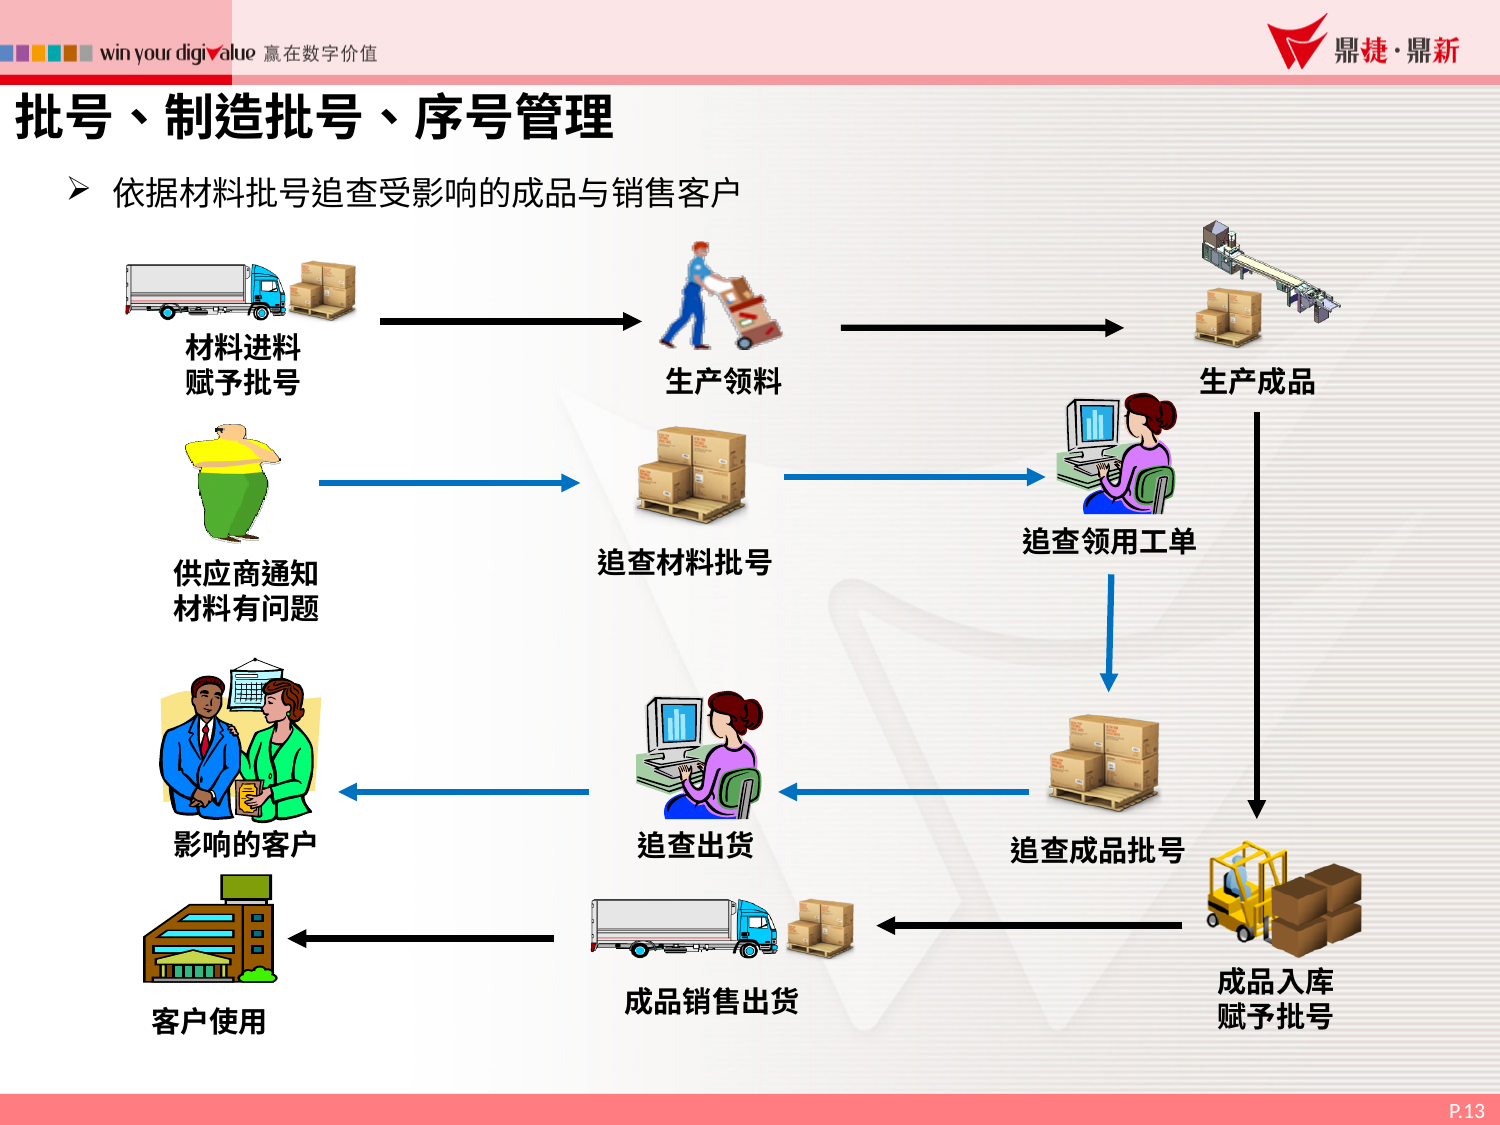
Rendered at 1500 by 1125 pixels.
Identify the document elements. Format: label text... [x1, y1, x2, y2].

text_box 成品销售出货 [609, 975, 816, 1026]
text_box 生产领料 [650, 355, 798, 407]
text_box 材料进料 赋予批号 [170, 329, 318, 407]
text_box 供应商通知 材料有问题 [158, 548, 336, 634]
text_box 追查材料批号 [582, 537, 789, 588]
text_box 追查成品批号 [995, 824, 1202, 875]
text_box 生产成品 [1184, 356, 1332, 407]
text_box 追查出货 [622, 820, 770, 871]
picture [0, 0, 1500, 1093]
text_box 成品入库 赋予批号 [1202, 964, 1350, 1041]
text_box 追查领用工单 [1007, 515, 1214, 566]
text_box 客户使用 [136, 995, 284, 1046]
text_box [1108, 574, 1112, 693]
text_box 批号、制造批号、序号管理 [0, 78, 793, 153]
text_box 依据材料批号追查受影响的成品与销售客户 [51, 164, 1352, 220]
text_box 影响的客户 [158, 818, 336, 869]
